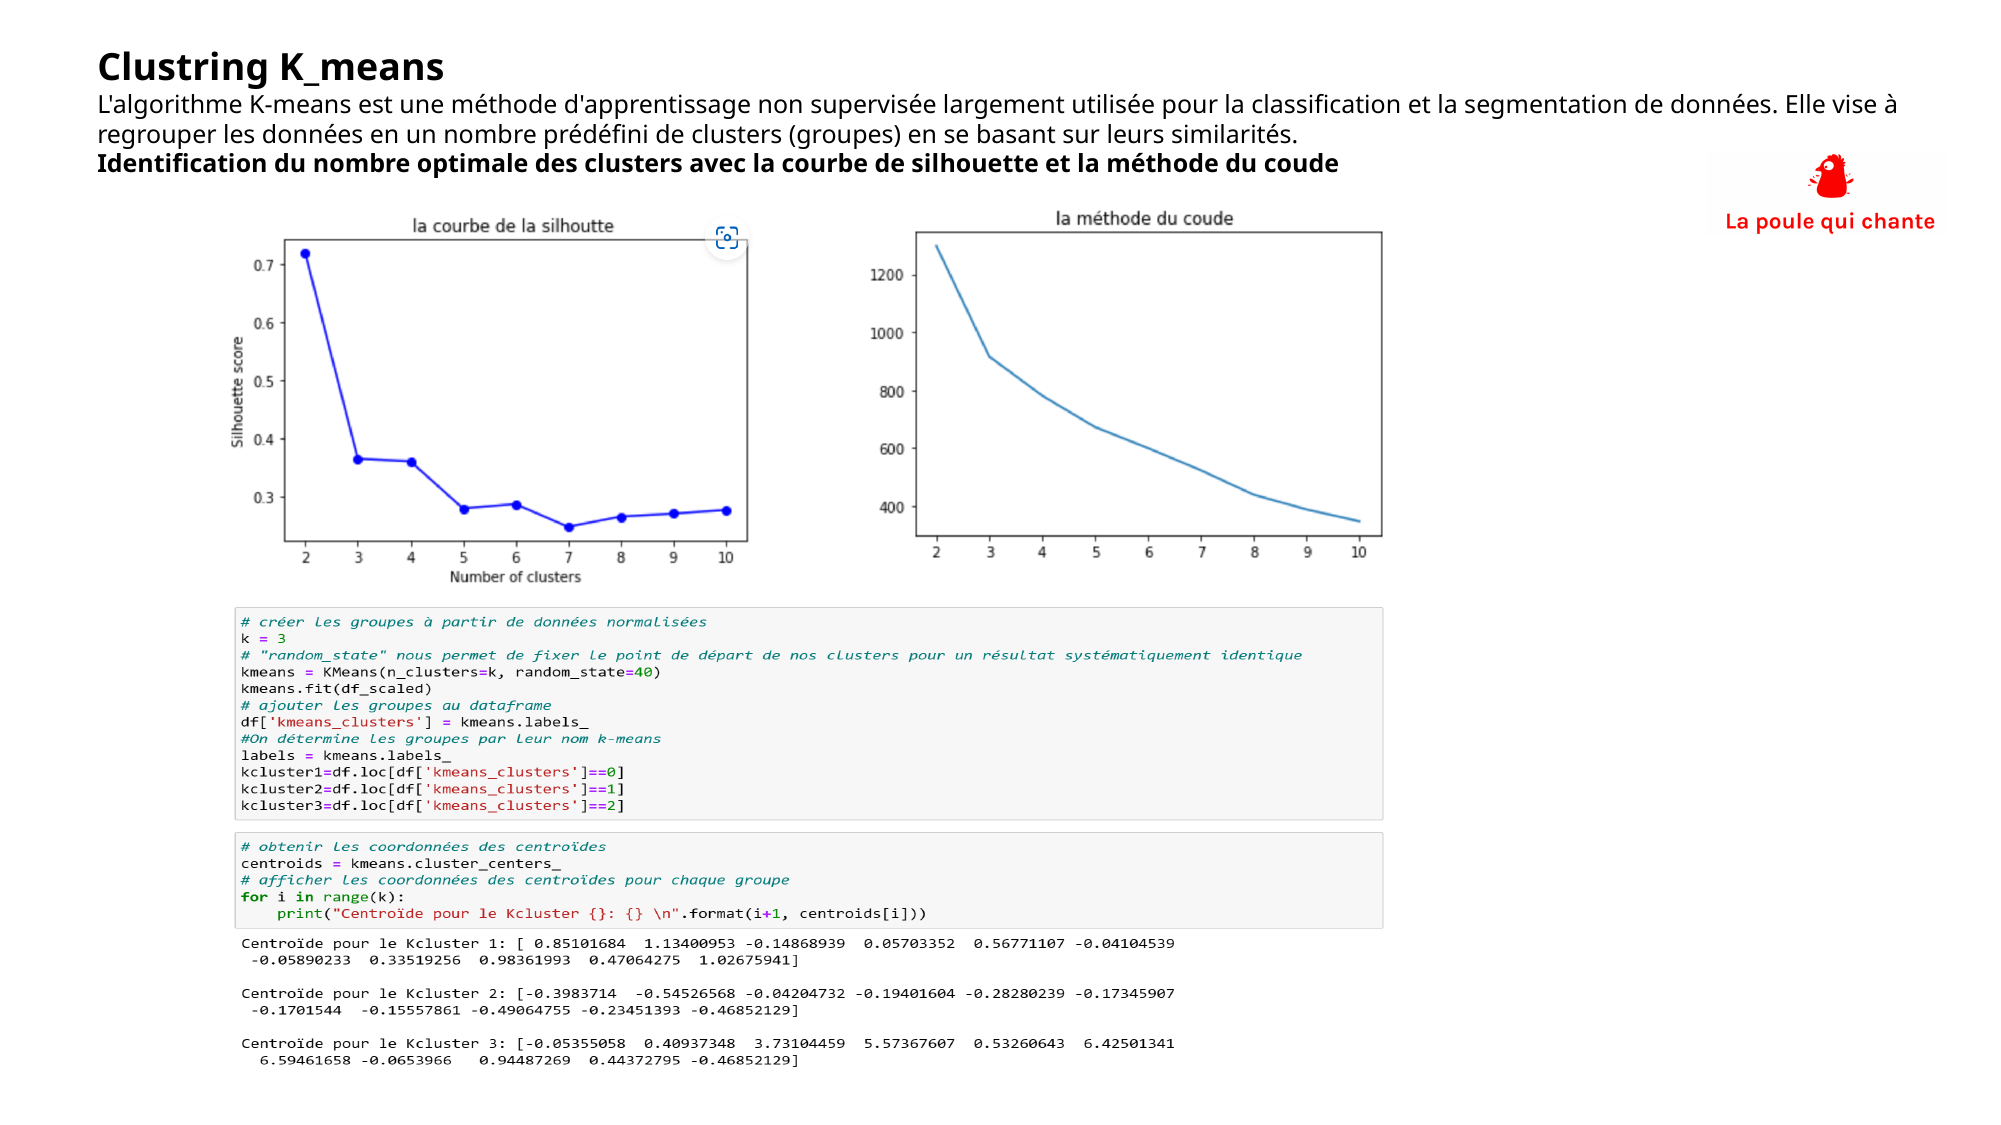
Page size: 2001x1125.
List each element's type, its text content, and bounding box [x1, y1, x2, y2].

picture [216, 209, 1385, 1090]
picture [1706, 152, 1947, 236]
text_box Clustring K_means L'algorithme K-means est une méthode d'apprentissage non supervisée largement utilisée pour la classification et la segmentation de données. Elle vise à regrouper les données en un nombre prédéfini de clusters (groupes) en se basant sur leurs similarités. Identification du nombre optimale des clusters avec la courbe de silhouette et la méthode du coude [82, 35, 2000, 216]
picture [844, 193, 1408, 583]
